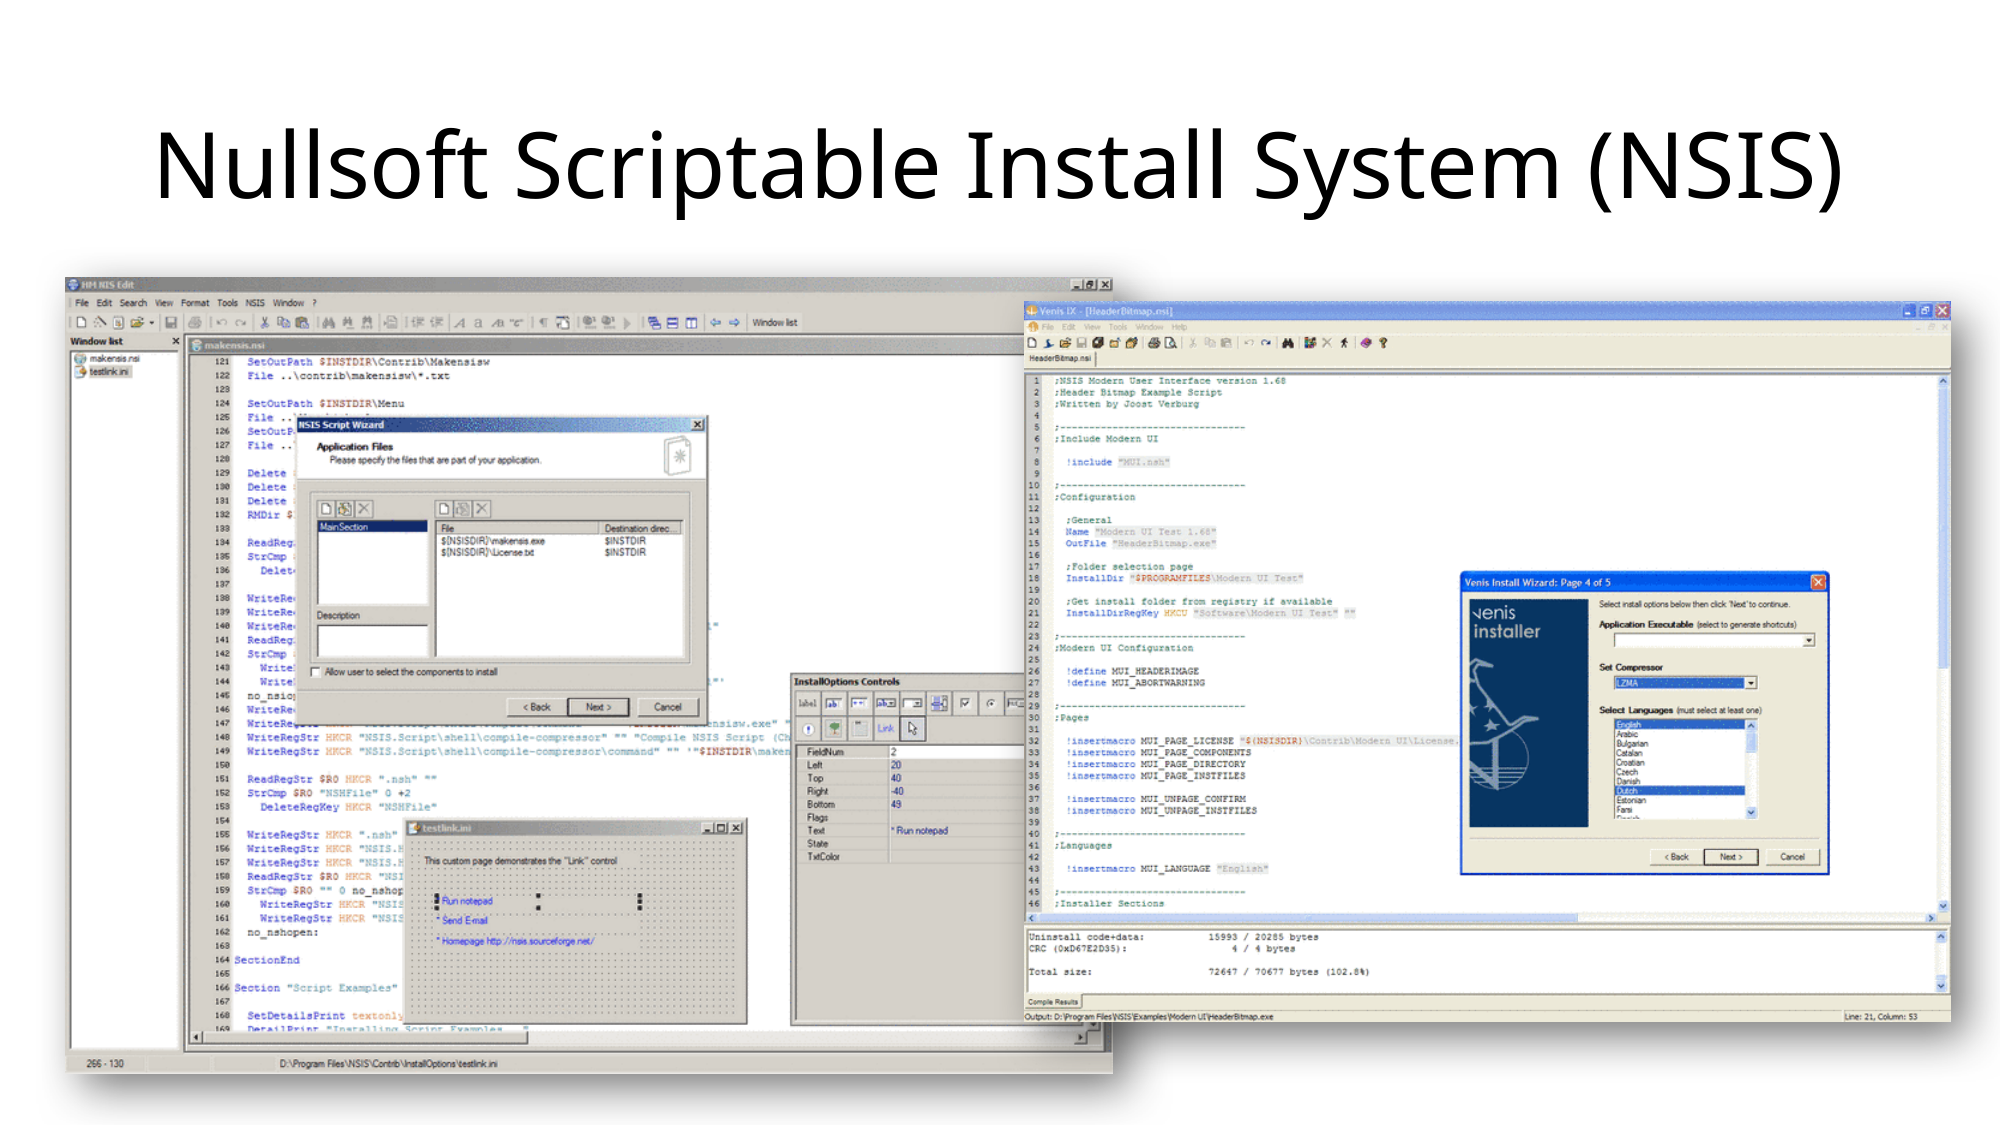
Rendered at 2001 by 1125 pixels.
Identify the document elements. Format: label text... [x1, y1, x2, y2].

title Nullsoft Scriptable Install System (NSIS) [137, 59, 1863, 278]
picture [65, 277, 1951, 1074]
